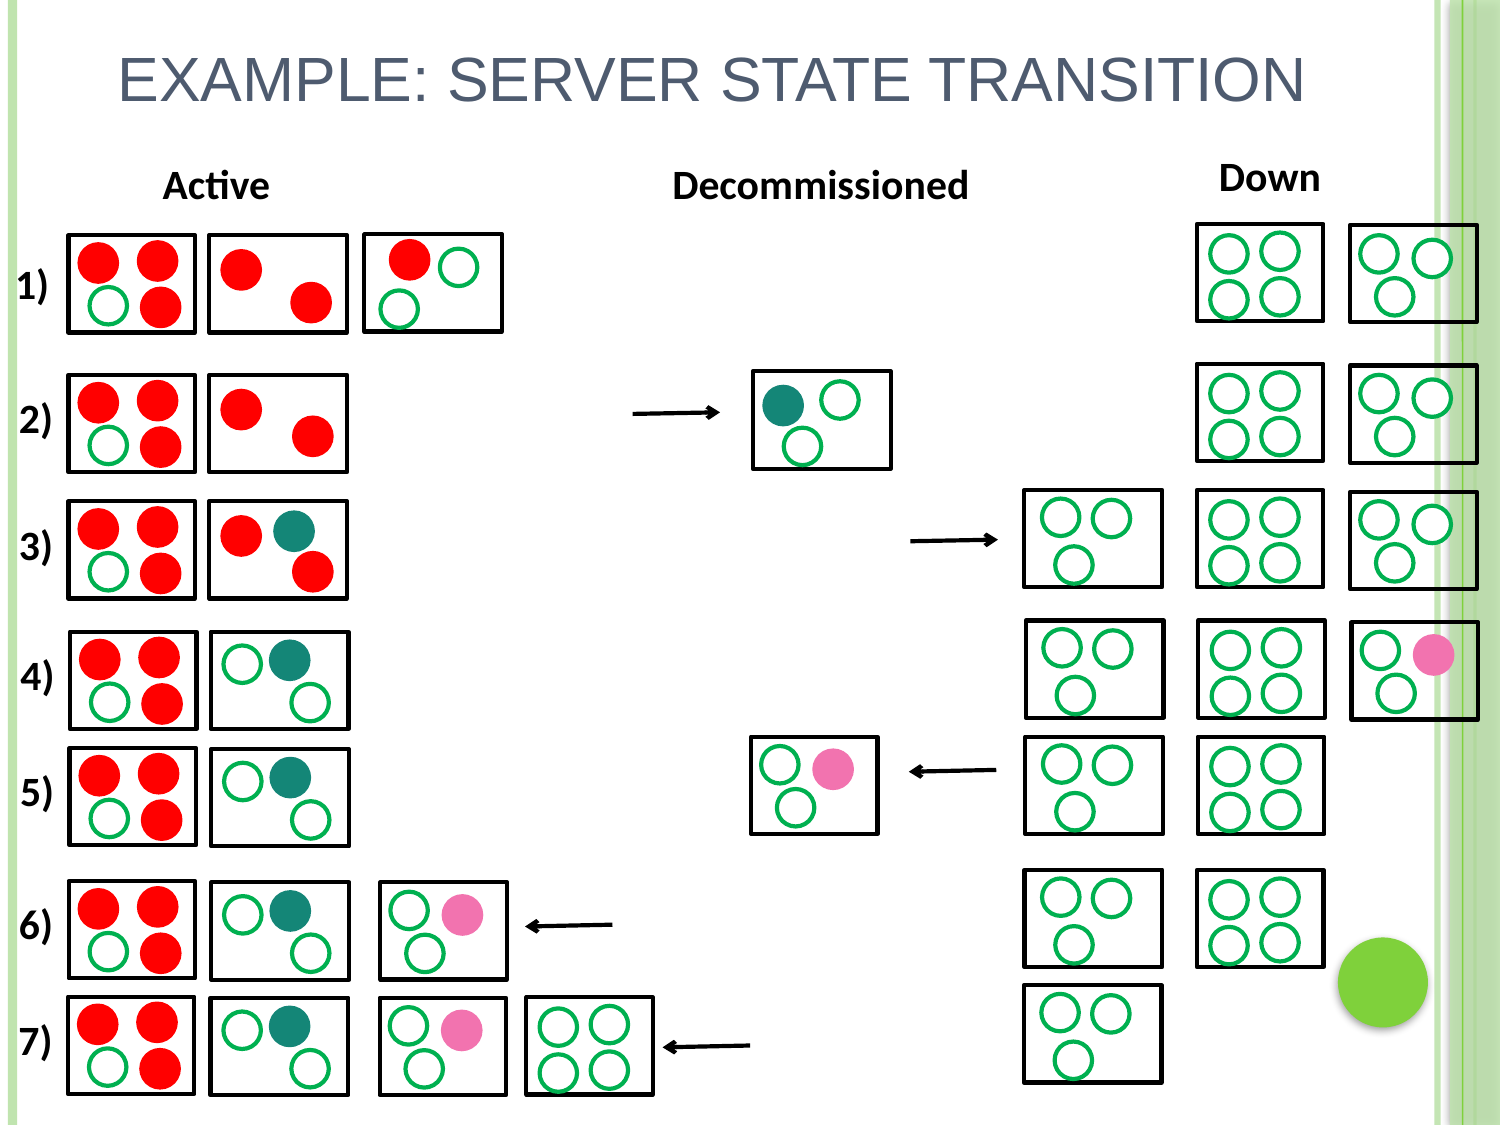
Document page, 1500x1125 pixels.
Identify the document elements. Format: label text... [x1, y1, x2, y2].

text_box [1411, 237, 1454, 280]
text_box [207, 499, 349, 601]
text_box [136, 379, 179, 422]
text_box [289, 932, 332, 975]
text_box [1260, 672, 1303, 715]
text_box [388, 238, 431, 281]
text_box 4) [5, 641, 70, 707]
text_box [537, 1052, 580, 1094]
text_box [77, 242, 120, 284]
text_box [1195, 362, 1325, 463]
text_box [66, 995, 196, 1096]
text_box [1040, 743, 1083, 785]
text_box [136, 506, 179, 548]
text_box [68, 630, 199, 731]
text_box [1209, 745, 1251, 788]
text_box [139, 1047, 181, 1090]
text_box [1039, 496, 1082, 539]
text_box [88, 797, 131, 840]
text_box [289, 681, 331, 724]
text_box [1259, 496, 1301, 539]
text_box [78, 638, 121, 681]
text_box [1208, 924, 1250, 967]
text_box [78, 754, 121, 797]
text_box [437, 246, 480, 289]
text_box [1090, 993, 1132, 1035]
text_box [221, 760, 264, 803]
text_box [1023, 735, 1165, 836]
text_box [1373, 276, 1416, 318]
text_box [273, 510, 315, 553]
text_box [87, 550, 130, 593]
text_box [136, 1001, 178, 1044]
text_box [1259, 415, 1301, 458]
text_box 5) [5, 757, 70, 823]
text_box [819, 379, 861, 421]
text_box [1208, 233, 1250, 275]
text_box [1022, 488, 1164, 589]
text_box [1349, 620, 1480, 722]
text_box [1259, 370, 1301, 412]
text_box [1209, 791, 1251, 834]
text_box [289, 799, 332, 841]
text_box [67, 879, 197, 980]
text_box [221, 894, 264, 936]
text_box [138, 636, 180, 679]
text_box [136, 240, 179, 282]
text_box [269, 890, 312, 932]
text_box [1259, 276, 1301, 318]
text_box [292, 415, 334, 458]
text_box [88, 681, 131, 724]
text_box [1208, 878, 1250, 921]
text_box [290, 281, 332, 324]
text_box [1208, 544, 1250, 587]
text_box [1348, 223, 1479, 324]
text_box [588, 1049, 631, 1091]
text_box [140, 799, 183, 841]
text_box [1195, 488, 1325, 589]
text_box [87, 284, 130, 327]
text_box [77, 888, 120, 930]
text_box [269, 756, 312, 799]
text_box [77, 508, 120, 550]
text_box 1) [0, 250, 65, 315]
text_box [139, 286, 182, 329]
text_box [762, 384, 804, 427]
text_box [1348, 363, 1479, 465]
text_box [537, 1006, 580, 1048]
text_box [220, 249, 263, 291]
text_box [524, 995, 655, 1097]
text_box [209, 747, 351, 848]
text_box [1208, 499, 1250, 541]
text_box [588, 1003, 631, 1046]
text_box [1196, 735, 1326, 836]
text_box [139, 552, 182, 595]
text_box [1039, 876, 1082, 918]
text_box [749, 735, 880, 836]
text_box [1053, 544, 1095, 586]
text_box [751, 369, 893, 471]
text_box [209, 630, 351, 731]
text_box [66, 233, 197, 335]
text_box [292, 550, 334, 593]
text_box [289, 1047, 331, 1090]
text_box [378, 880, 509, 982]
text_box [66, 499, 197, 601]
text_box [86, 1046, 129, 1088]
text_box [378, 996, 508, 1097]
text_box [87, 930, 130, 973]
text_box [220, 515, 263, 557]
text_box Down [1204, 142, 1336, 207]
text_box [268, 1005, 311, 1048]
text_box [378, 288, 421, 330]
title Example: server state transition [102, 0, 1403, 122]
text_box [1259, 921, 1301, 964]
text_box [207, 373, 349, 474]
text_box [76, 1003, 119, 1046]
text_box [1259, 876, 1301, 918]
text_box Active [147, 149, 286, 215]
text_box [1054, 790, 1096, 833]
text_box [1022, 868, 1164, 969]
text_box Decommissioned [657, 150, 985, 216]
text_box [781, 425, 824, 468]
text_box [66, 373, 197, 474]
text_box [1090, 877, 1133, 920]
text_box [207, 233, 349, 335]
text_box [1208, 372, 1250, 415]
text_box 7) [3, 1006, 68, 1072]
text_box [1195, 868, 1326, 969]
text_box 6) [4, 890, 69, 956]
text_box [208, 996, 350, 1097]
text_box [1259, 230, 1301, 273]
text_box [1024, 618, 1166, 720]
text_box [136, 886, 179, 928]
text_box [77, 381, 120, 424]
text_box [1260, 626, 1303, 669]
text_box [632, 411, 721, 415]
text_box [1092, 628, 1134, 670]
text_box [1209, 675, 1252, 718]
text_box 2) [4, 384, 69, 450]
text_box [209, 880, 351, 982]
text_box [362, 232, 504, 334]
text_box 3) [4, 511, 69, 576]
text_box [1041, 626, 1083, 669]
text_box [1348, 490, 1479, 591]
text_box [1195, 222, 1325, 323]
text_box [1208, 278, 1250, 321]
text_box [220, 388, 263, 431]
text_box [1054, 674, 1097, 717]
text_box [1052, 1039, 1095, 1082]
text_box [1208, 418, 1250, 461]
text_box [1260, 743, 1302, 785]
text_box [221, 1009, 263, 1052]
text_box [908, 769, 997, 773]
text_box [1091, 744, 1134, 787]
text_box [1022, 983, 1164, 1085]
text_box [1209, 629, 1252, 672]
text_box [1358, 233, 1400, 275]
text_box [139, 932, 182, 975]
text_box [1053, 924, 1095, 966]
text_box [141, 683, 183, 725]
text_box [139, 426, 182, 468]
text_box [87, 424, 130, 467]
text_box [1090, 497, 1133, 540]
text_box [1260, 788, 1302, 831]
text_box [1039, 991, 1081, 1034]
text_box [221, 643, 264, 686]
text_box [268, 639, 311, 682]
text_box [67, 746, 198, 847]
text_box [1196, 618, 1327, 720]
text_box [137, 752, 180, 795]
text_box [1259, 541, 1301, 584]
